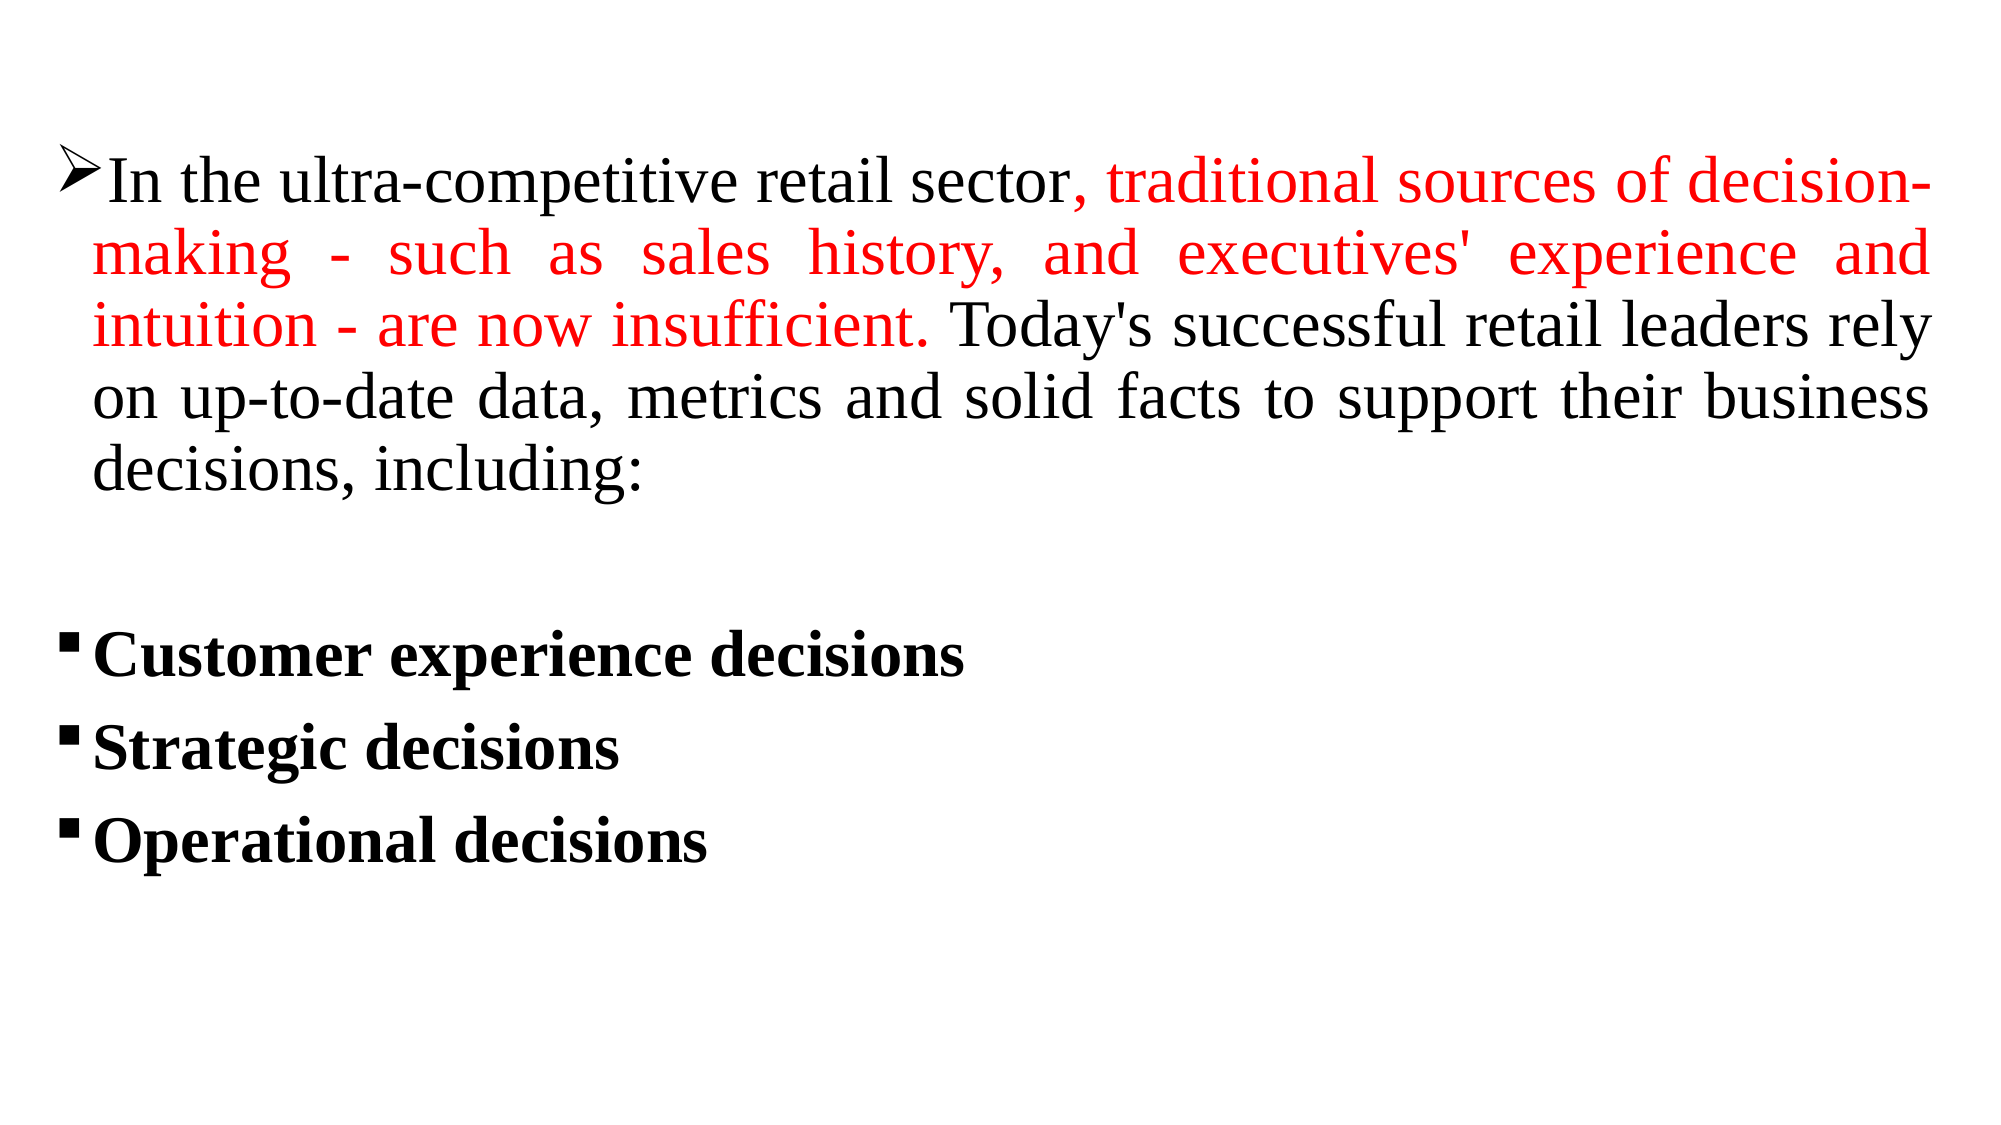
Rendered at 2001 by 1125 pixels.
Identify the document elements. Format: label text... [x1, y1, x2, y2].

list In the ultra-competitive retail sector, traditional sources of decision-making - such as sales history, and executives' experience and intuition - are now insufficient. Today's successful retail leaders rely on up-to-date data, metrics and solid facts to support their business decisions, including: Customer experience decisions Strategic decisions Operational decisions [39, 137, 1950, 1077]
